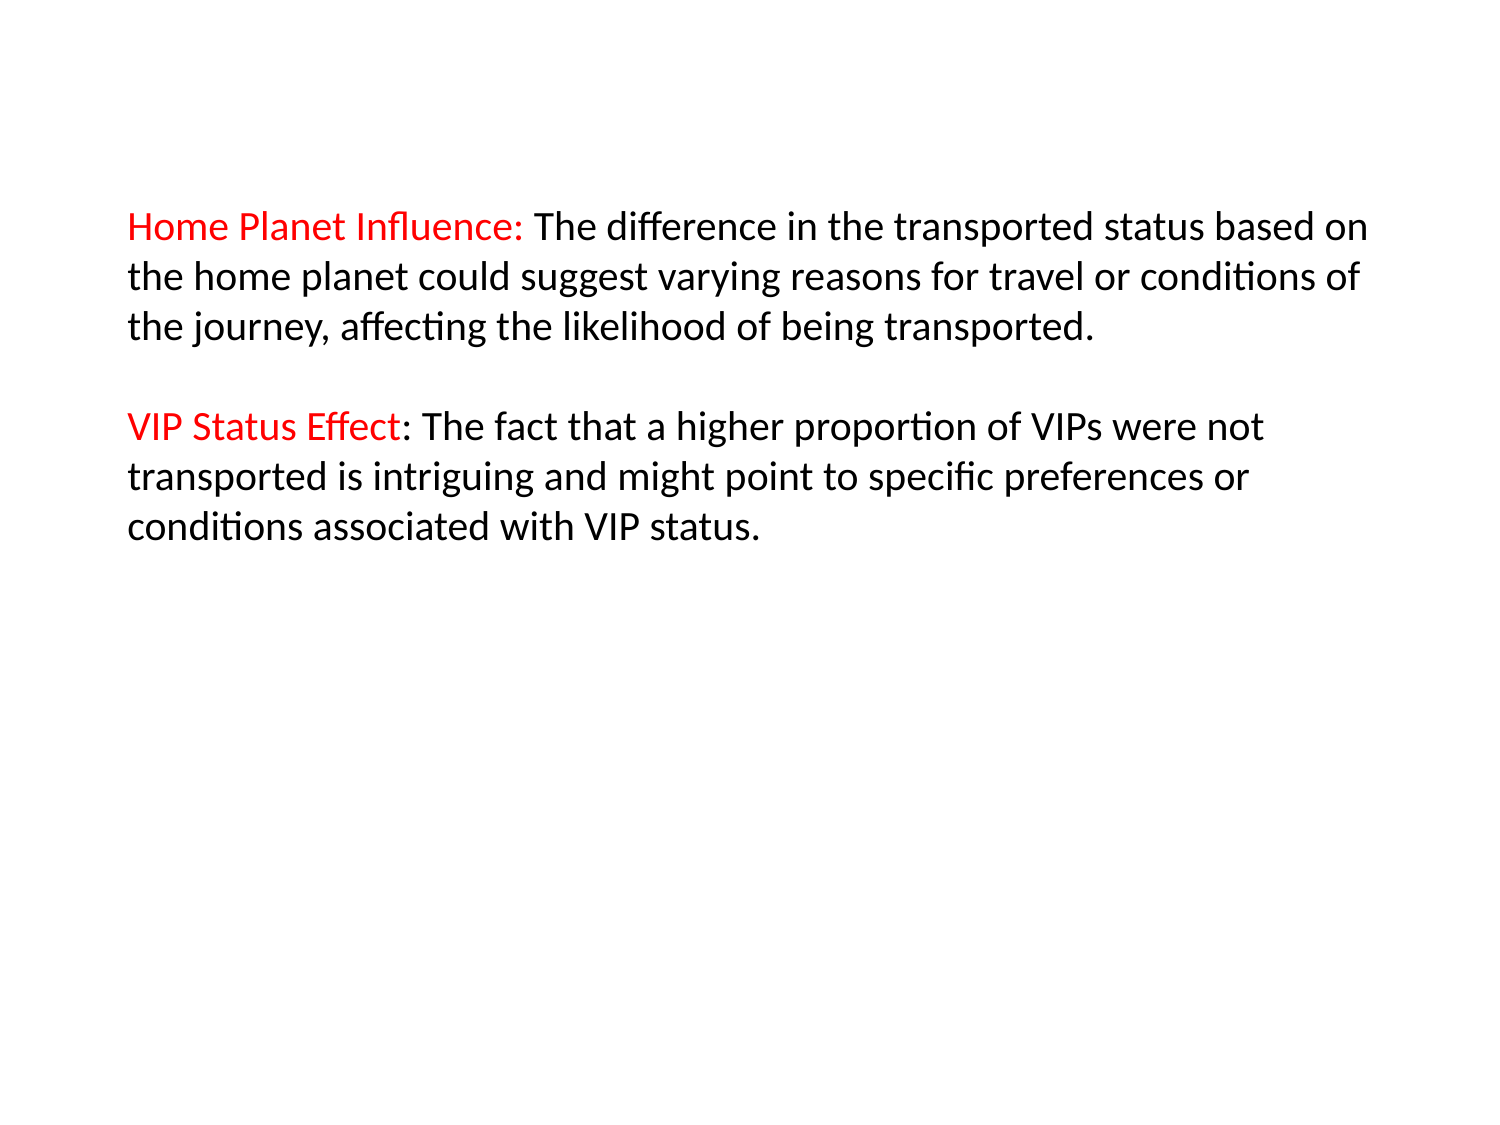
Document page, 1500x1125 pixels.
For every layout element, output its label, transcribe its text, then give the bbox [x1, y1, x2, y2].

text_box Home Planet Influence: The difference in the transported status based on the home planet could suggest varying reasons for travel or conditions of the journey, affecting the likelihood of being transported. VIP Status Effect: The fact that a higher proportion of VIPs were not transported is intriguing and might point to specific preferences or conditions associated with VIP status. [112, 191, 1400, 607]
